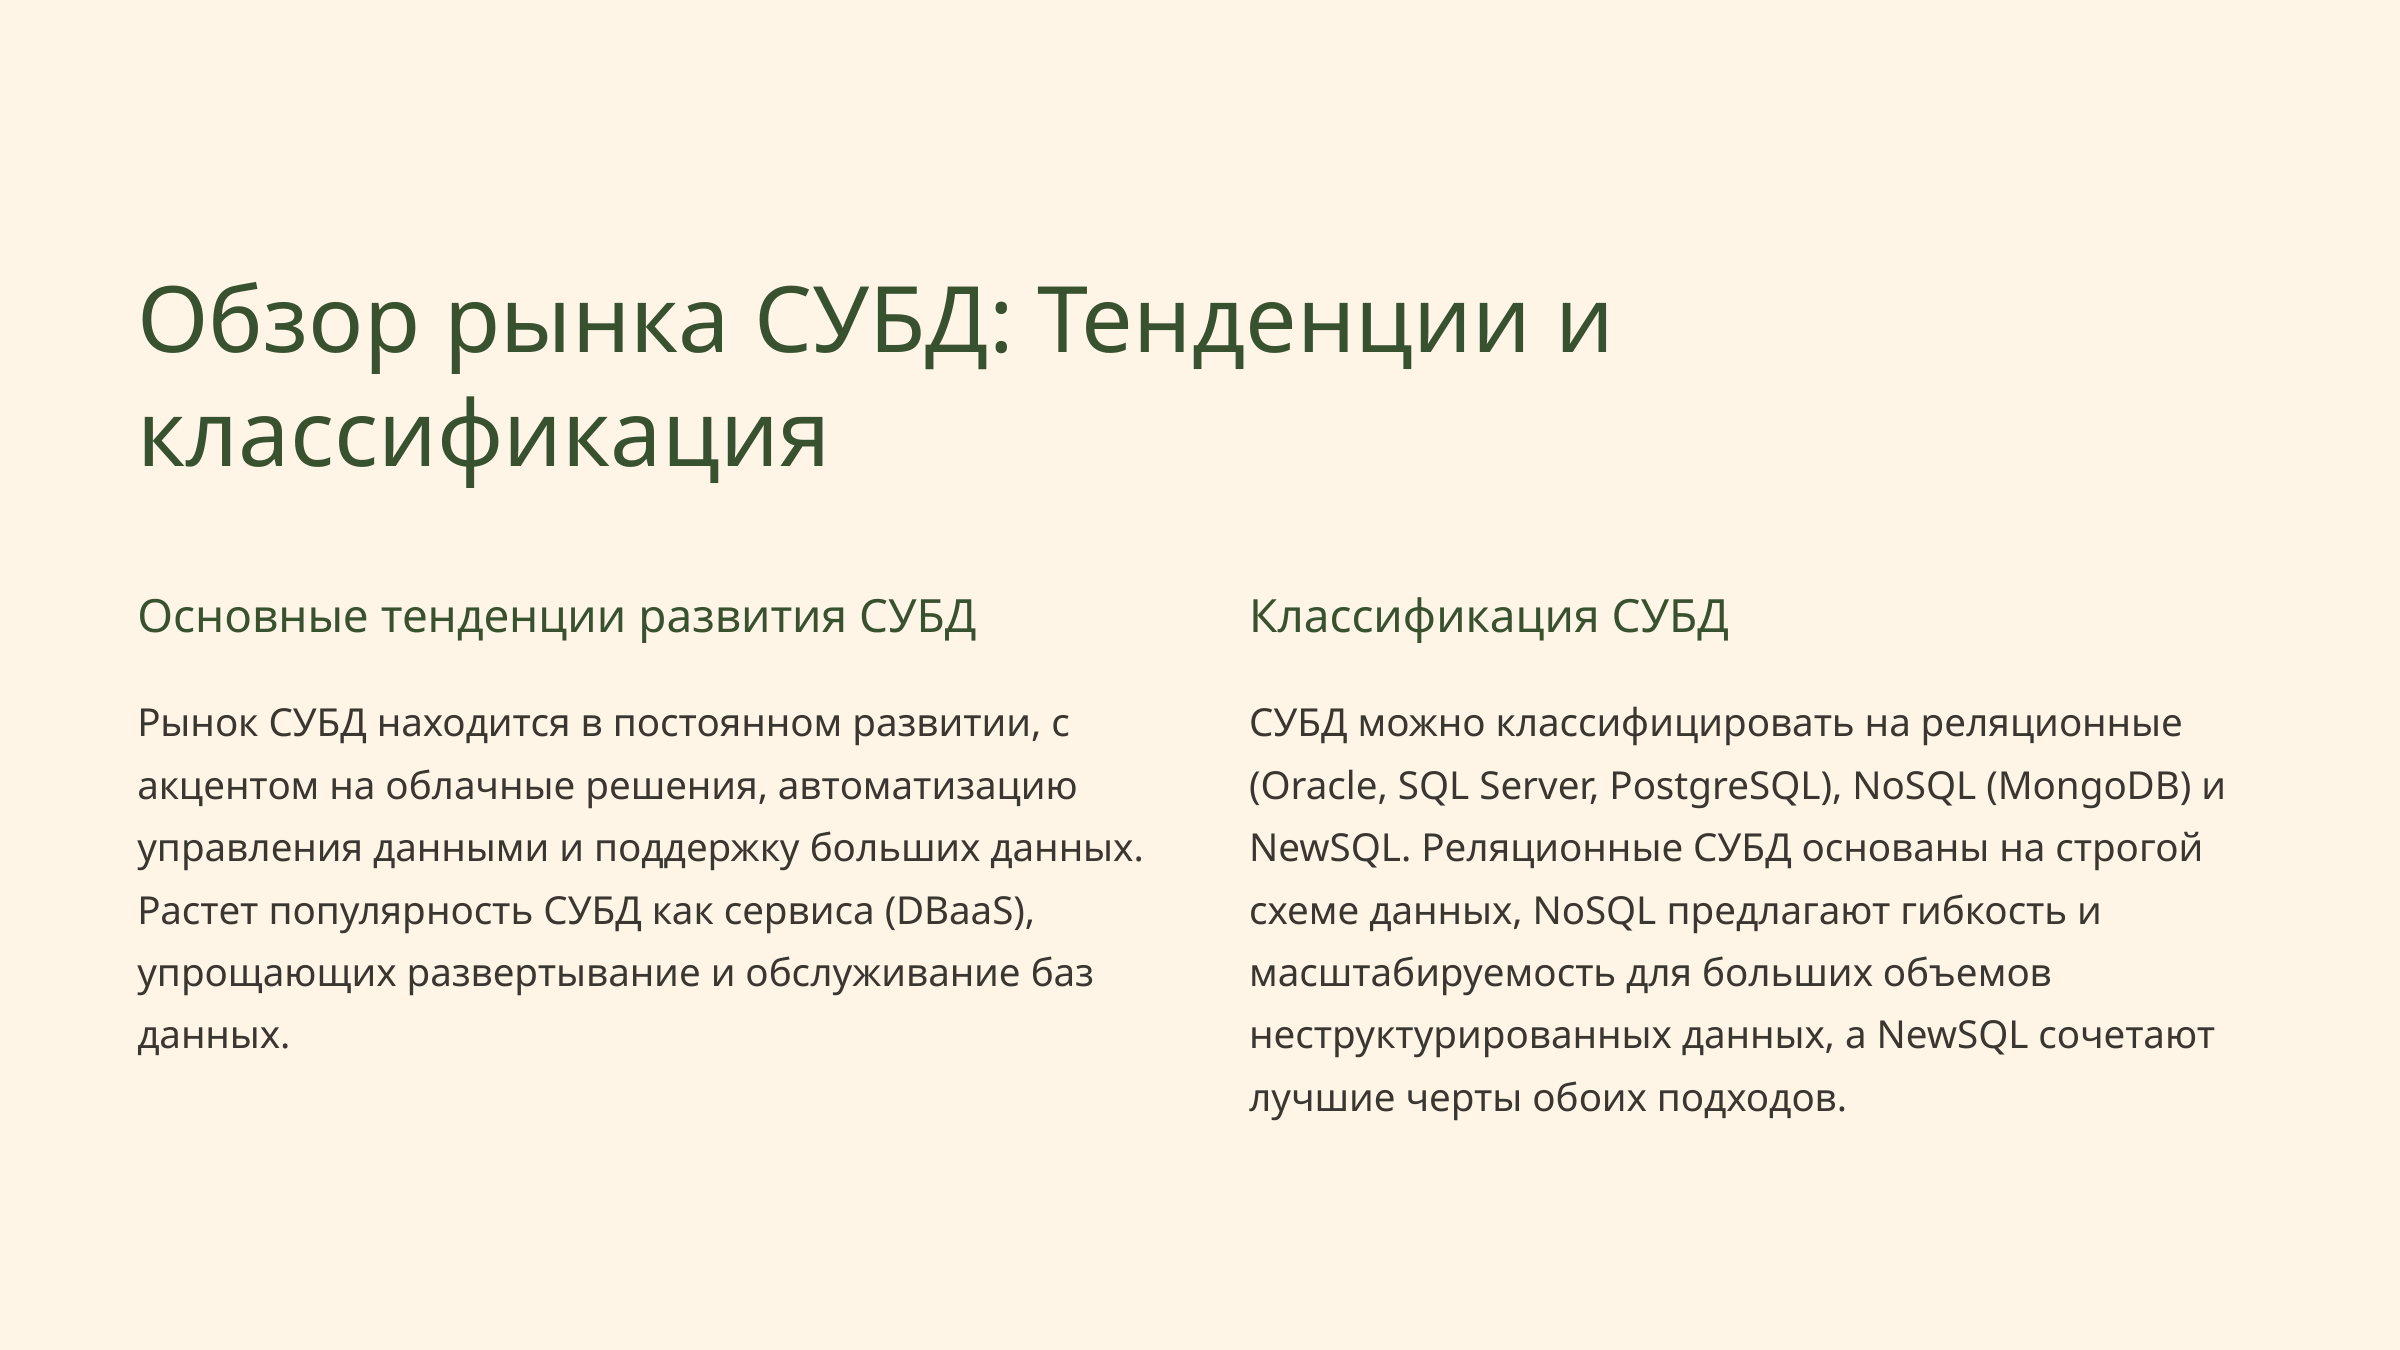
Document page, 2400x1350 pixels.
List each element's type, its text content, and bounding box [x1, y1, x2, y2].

text_box Классификация СУБД [1249, 584, 1739, 643]
text_box Основные тенденции развития СУБД [137, 584, 970, 643]
text_box Рынок СУБД находится в постоянном развитии, с акцентом на облачные решения, автоматизацию управления данными и поддержку больших данных. Растет популярность СУБД как сервиса (DBaaS), упрощающих развертывание и обслуживание баз данных. [137, 681, 1152, 996]
text_box Обзор рынка СУБД: Тенденции и классификация [137, 255, 2263, 487]
text_box СУБД можно классифицировать на реляционные (Oracle, SQL Server, PostgreSQL), NoSQL (MongoDB) и NewSQL. Реляционные СУБД основаны на строгой схеме данных, NoSQL предлагают гибкость и масштабируемость для больших объемов неструктурированных данных, а NewSQL сочетают лучшие черты обоих подходов. [1249, 681, 2264, 1059]
